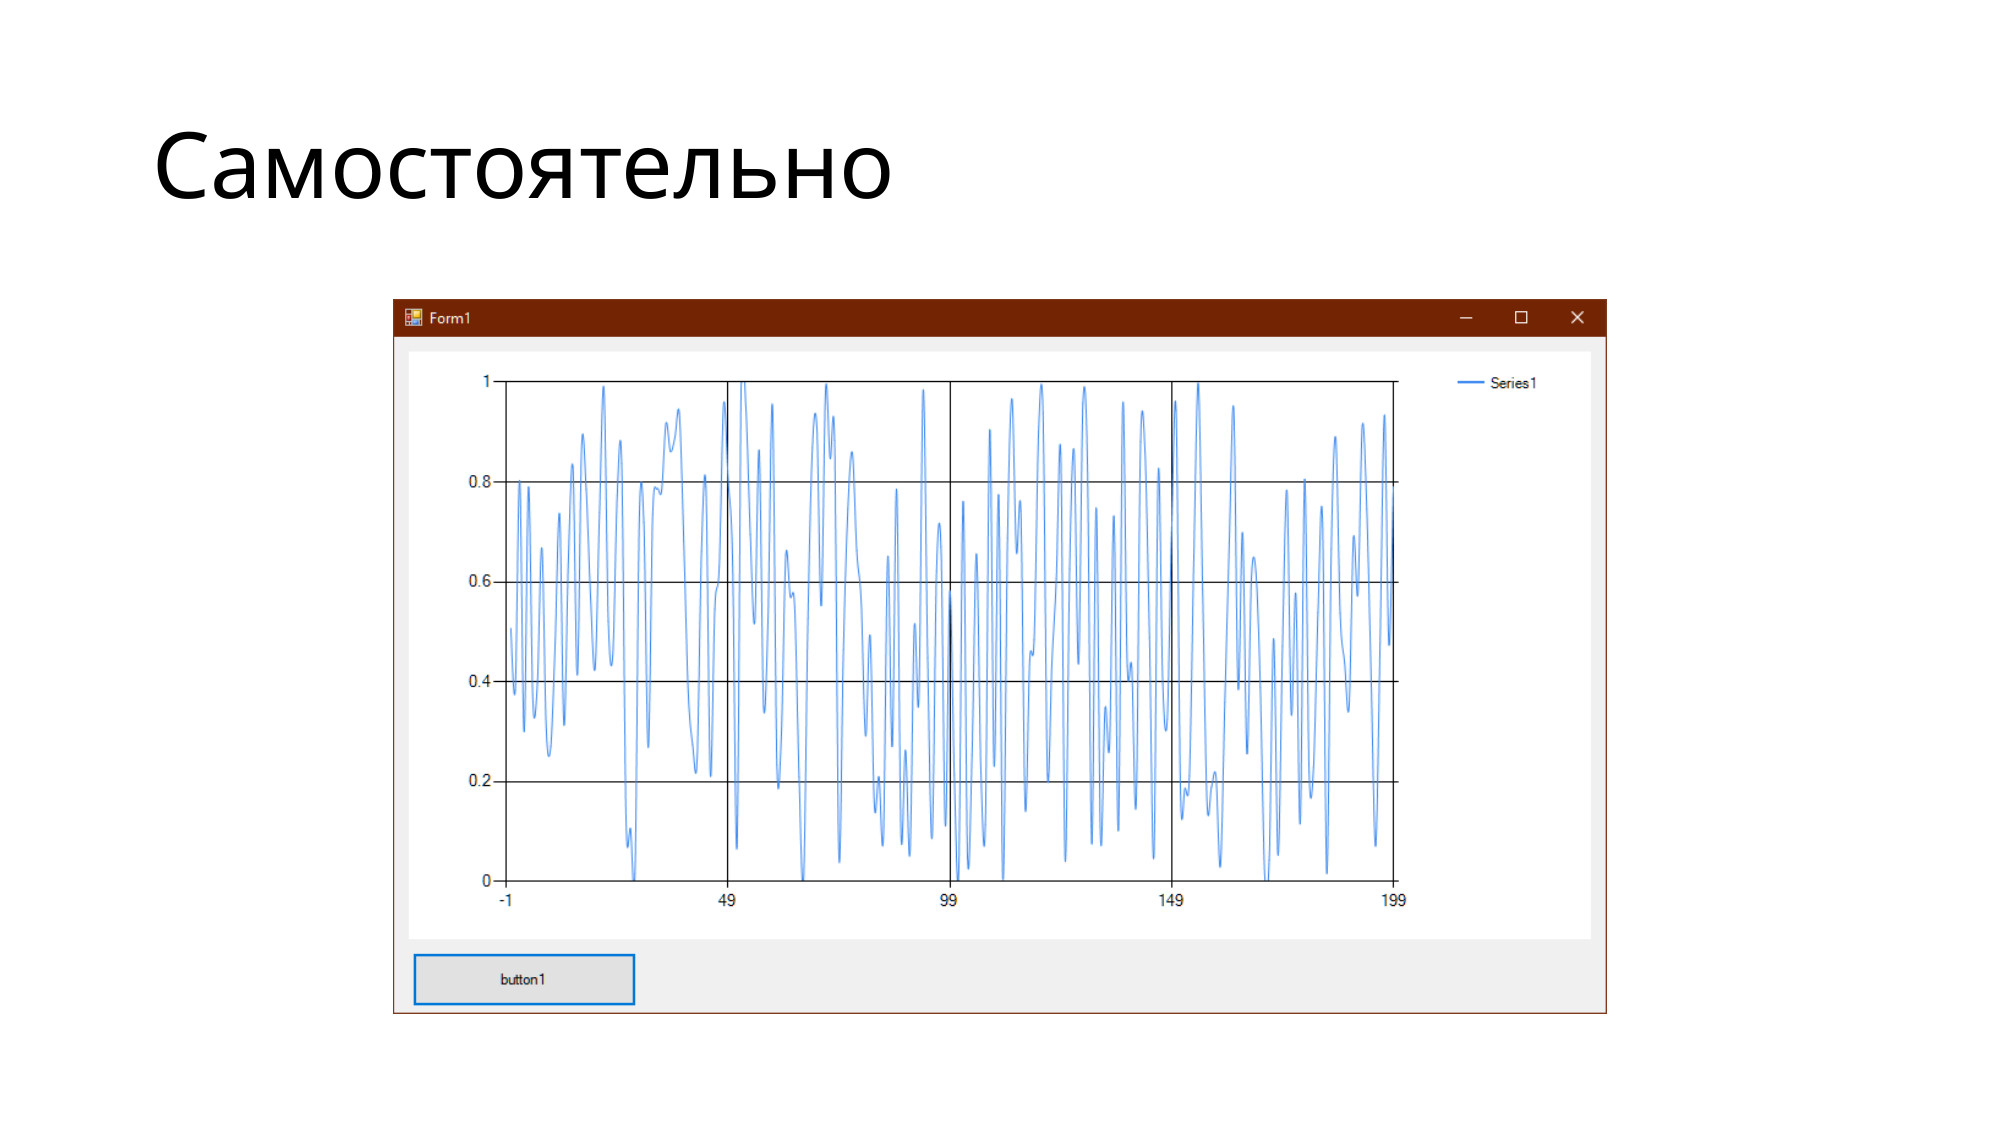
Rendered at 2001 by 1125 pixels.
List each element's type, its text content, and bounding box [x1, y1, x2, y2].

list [393, 299, 1607, 1014]
title Самостоятельно [137, 59, 1863, 278]
